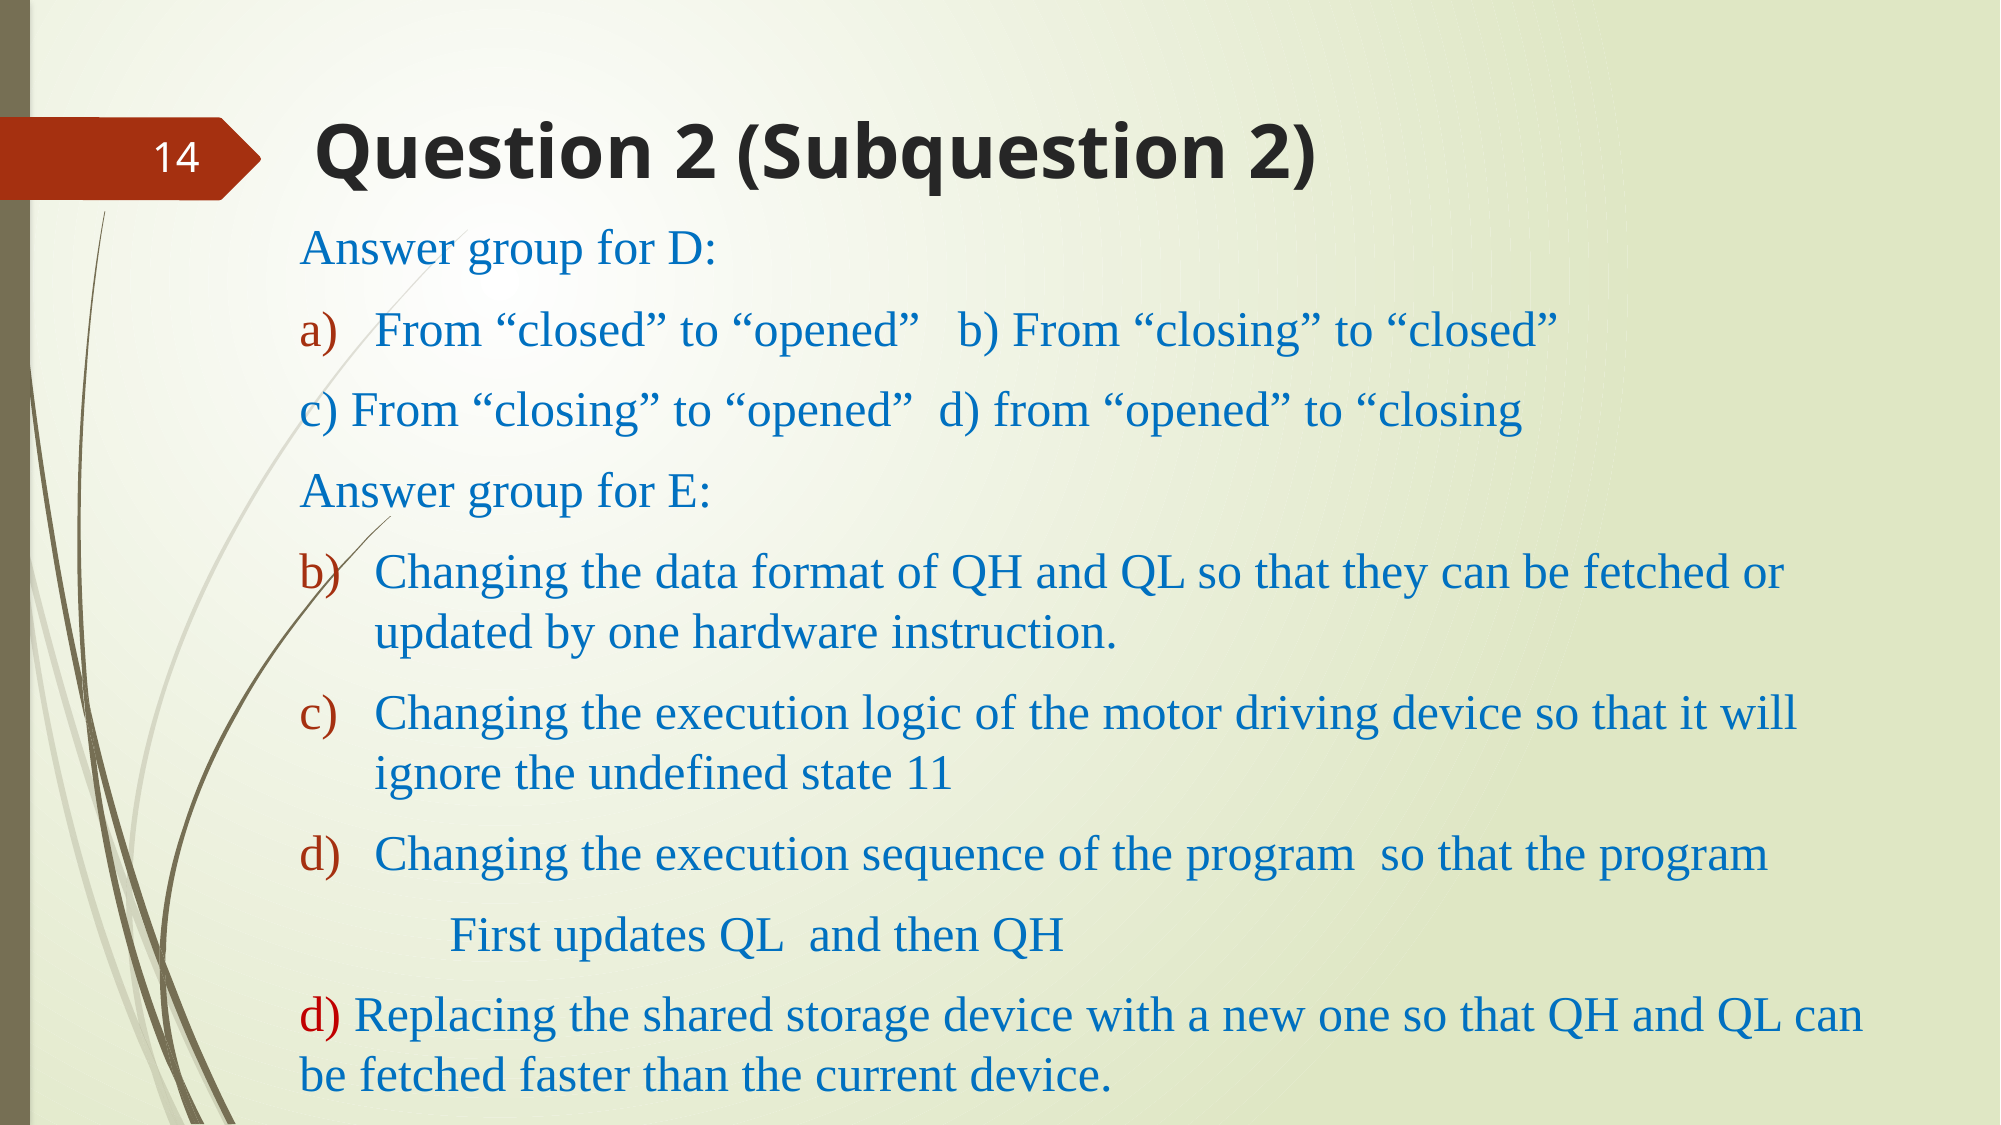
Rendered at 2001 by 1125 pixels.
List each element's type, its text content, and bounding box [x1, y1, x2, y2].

slide_number 14 [87, 129, 216, 190]
title Question 2 (Subquestion 2) [298, 96, 1760, 207]
list Answer group for D: From “closed” to “opened” b) From “closing” to “closed” c) From “closing” to “opened” d) from “opened” to “closing Answer group for E: Changing the data format of QH and QL so that they can be fetched or updated by one hardware instruction. Changing the execution logic of the motor driving device so that it will ignore the undefined state 11 Changing the execution sequence of the program so that the program First updates QL and then QH d) Replacing the shared storage device with a new one so that QH and QL can be fetched faster than the current device. [284, 207, 1915, 1125]
